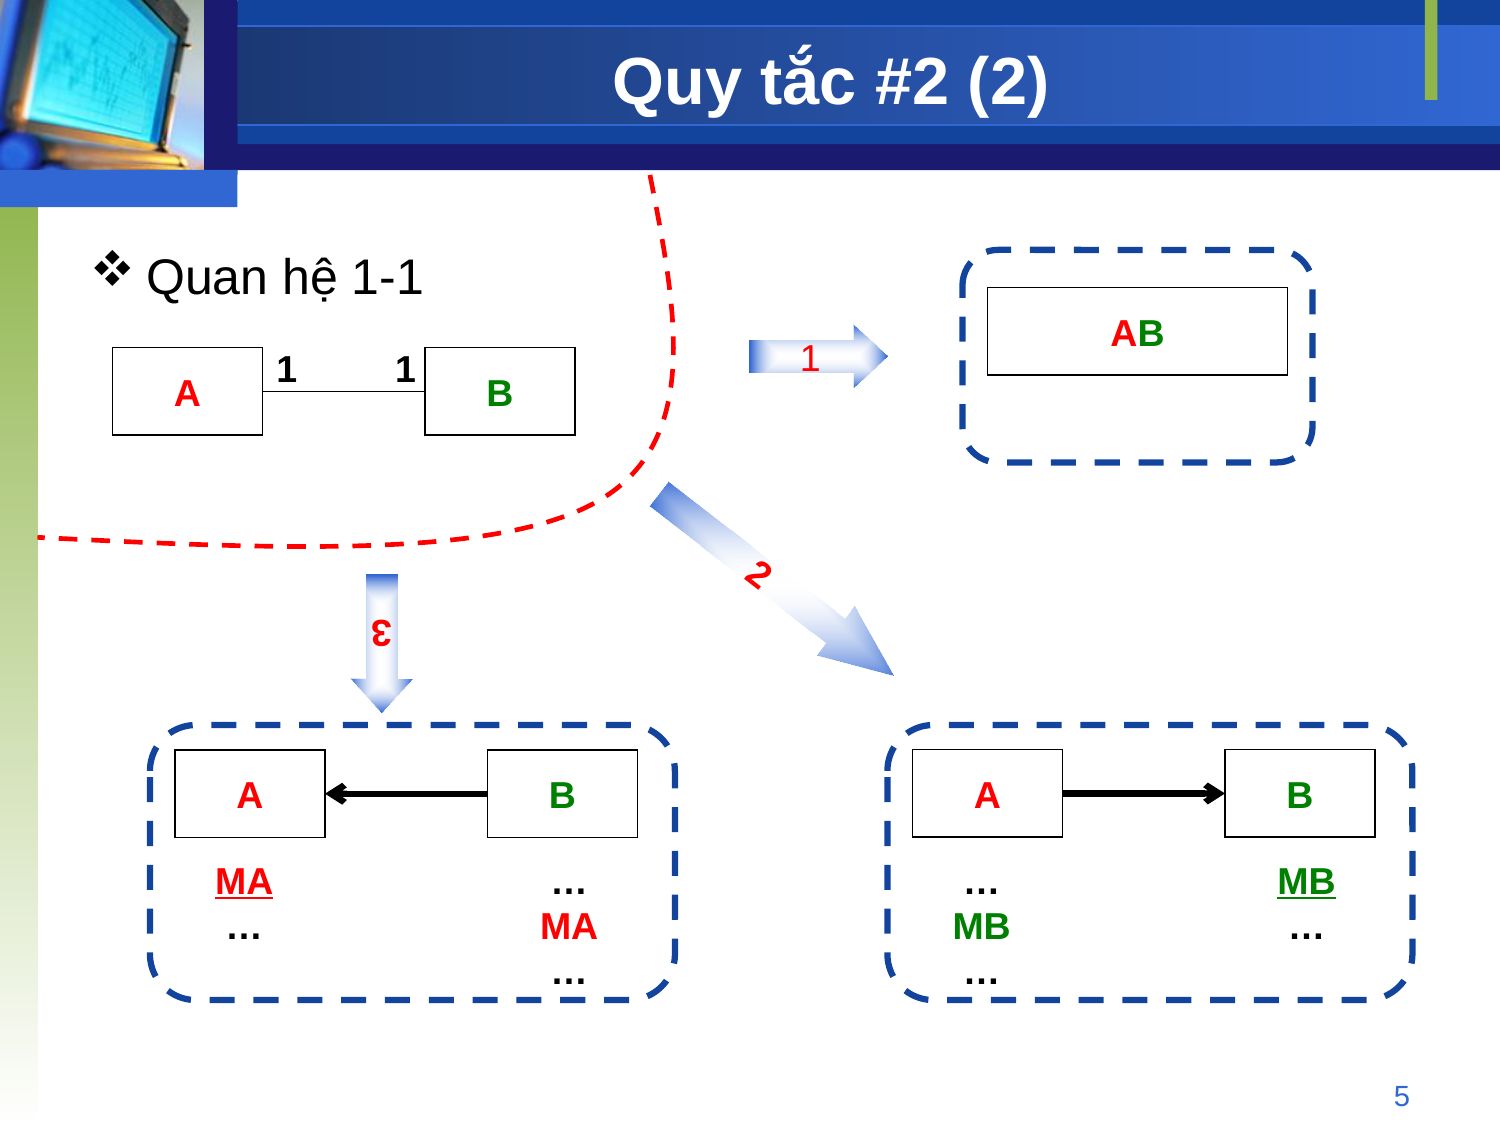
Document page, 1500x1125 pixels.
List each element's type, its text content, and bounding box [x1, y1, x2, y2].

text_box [749, 249, 1313, 463]
list Quan hệ 1-1 [75, 224, 563, 325]
slide_number 5 [1074, 1069, 1426, 1111]
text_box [627, 553, 1413, 1001]
title Quy tắc #2 (2) [237, 33, 1425, 122]
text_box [149, 574, 676, 1001]
picture [0, 0, 204, 169]
text_box [37, 174, 674, 547]
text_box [112, 337, 576, 436]
